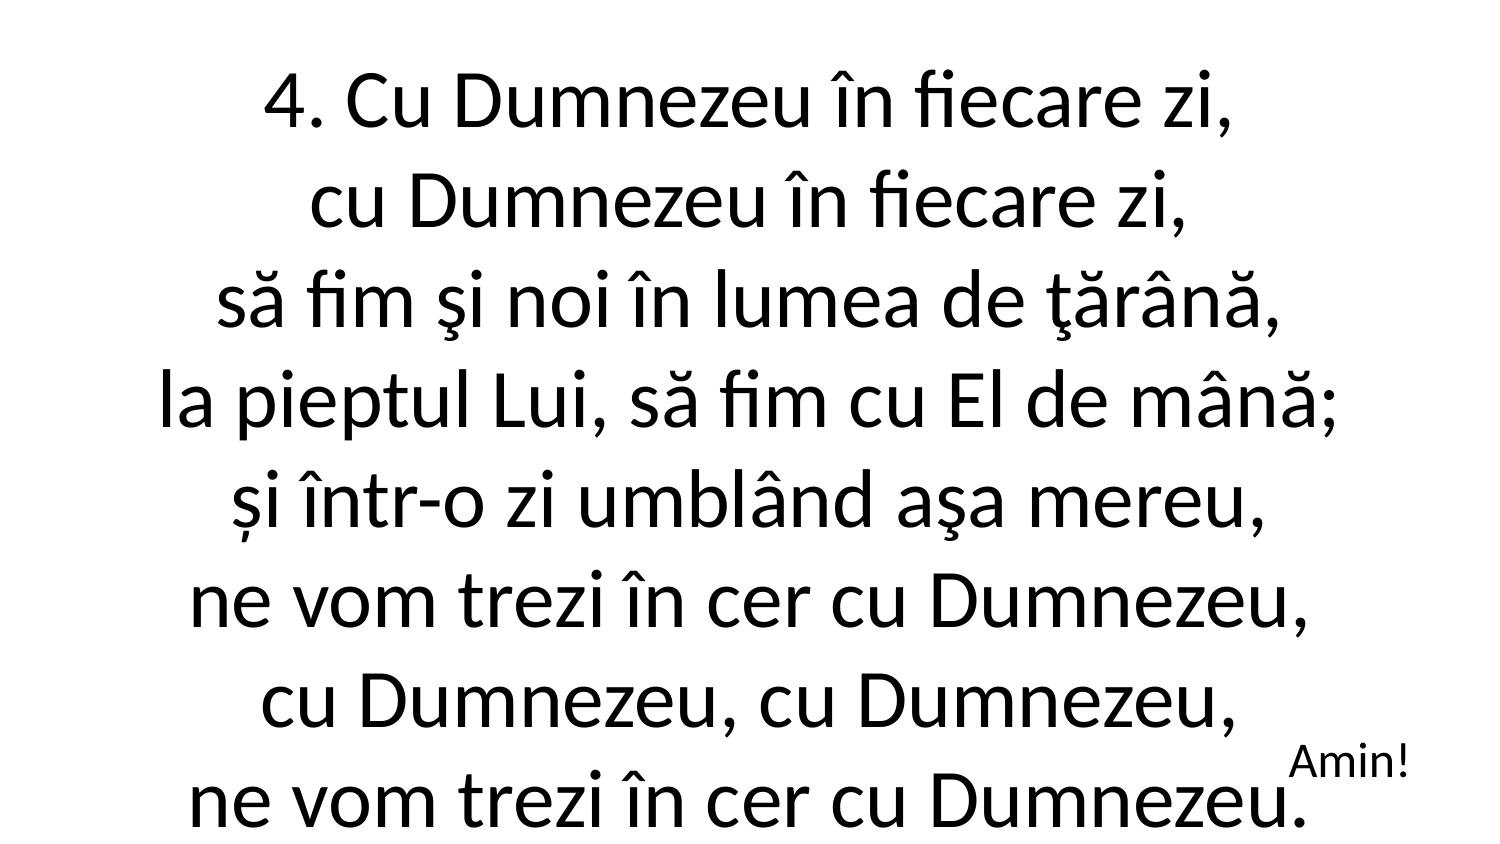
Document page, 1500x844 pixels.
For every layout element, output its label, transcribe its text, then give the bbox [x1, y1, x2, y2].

text_box 4. Cu Dumnezeu în fiecare zi, cu Dumnezeu în fiecare zi, să fim şi noi în lumea de ţărână, la pieptul Lui, să fim cu El de mână; și într-o zi umblând aşa mereu, ne vom trezi în cer cu Dumnezeu, cu Dumnezeu, cu Dumnezeu, ne vom trezi în cer cu Dumnezeu. [142, 0, 1358, 844]
text_box Amin! [1273, 674, 1427, 795]
